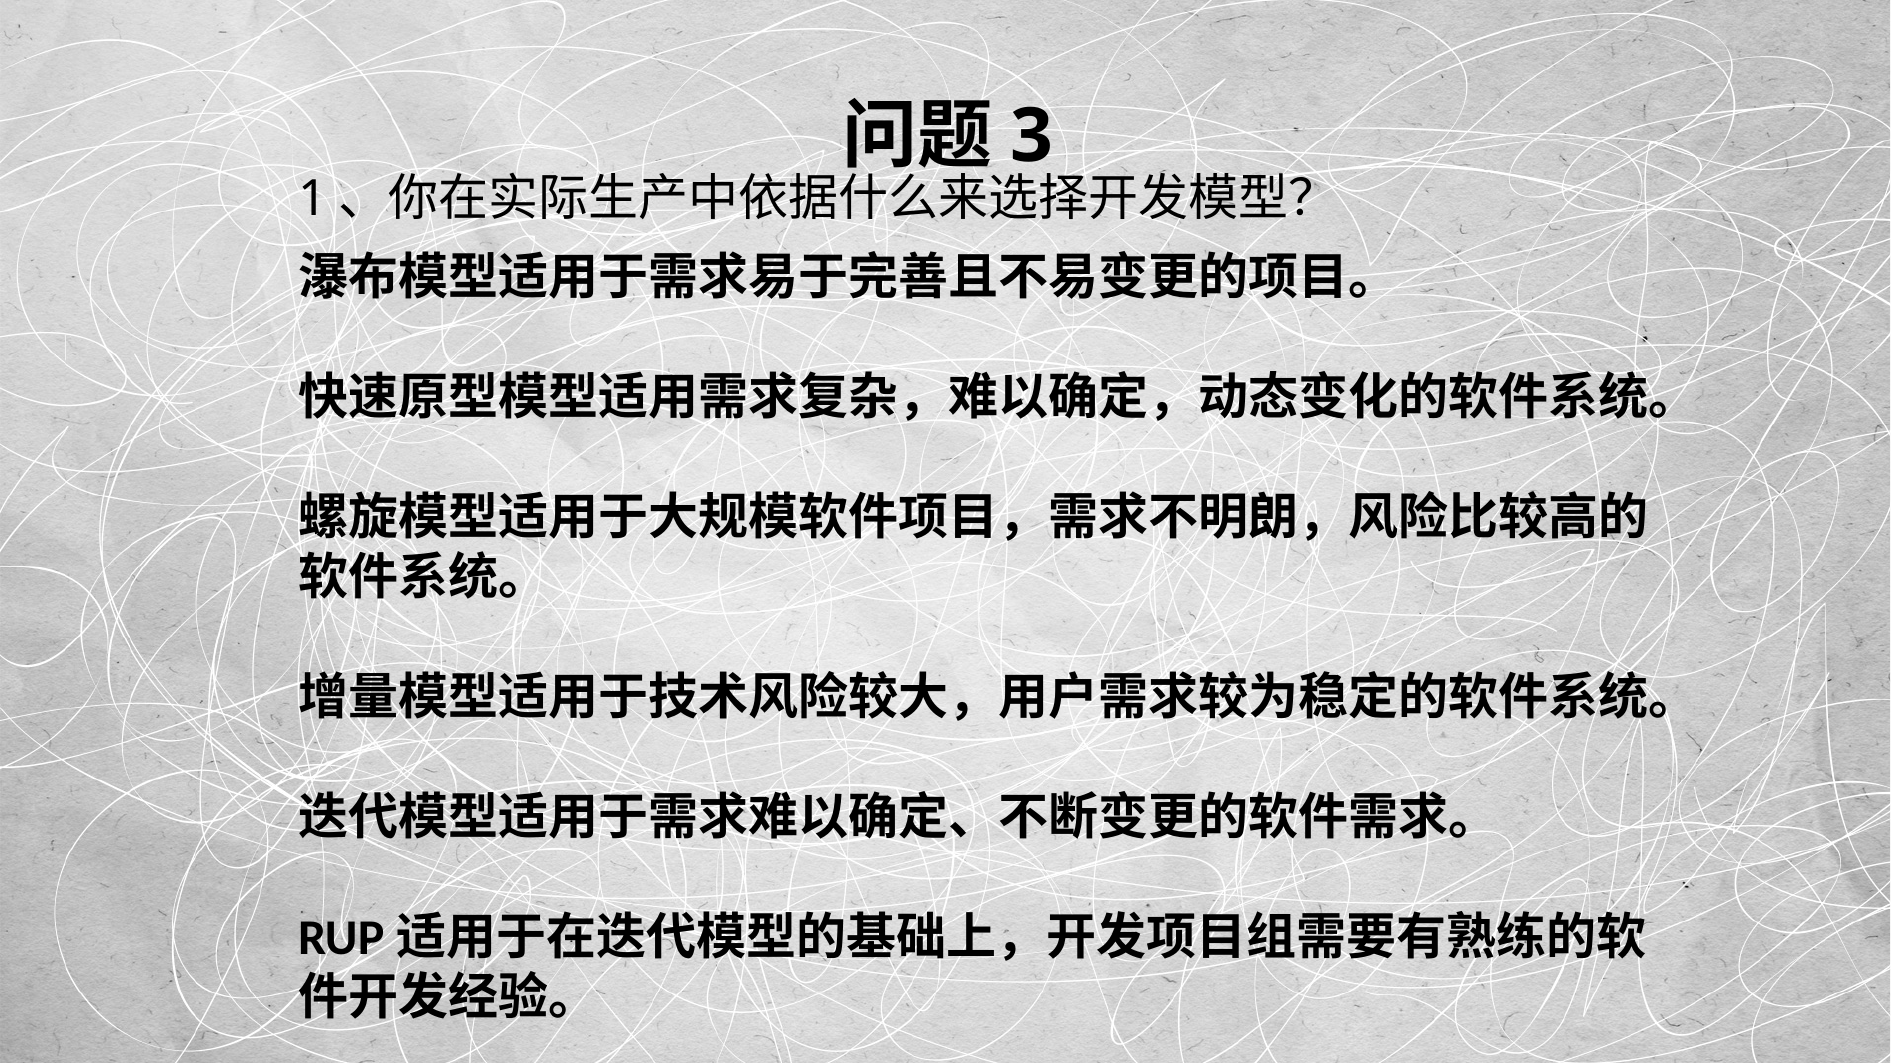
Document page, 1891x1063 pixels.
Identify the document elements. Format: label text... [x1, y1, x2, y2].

picture [0, 0, 1891, 1063]
text_box 1、你在实际生产中依据什么来选择开发模型？ [283, 158, 1711, 473]
text_box 瀑布模型适用于需求易于完善且不易变更的项目。 快速原型模型适用需求复杂，难以确定，动态变化的软件系统。 螺旋模型适用于大规模软件项目，需求不明朗，风险比较高的软件系统。 增量模型适用于技术风险较大，用户需求较为稳定的软件系统。 迭代模型适用于需求难以确定、不断变更的软件需求。 RUP适用于在迭代模型的基础上，开发项目组需要有熟练的软件开发经验。 [283, 237, 1689, 1063]
text_box 问题3 [325, 94, 1571, 158]
